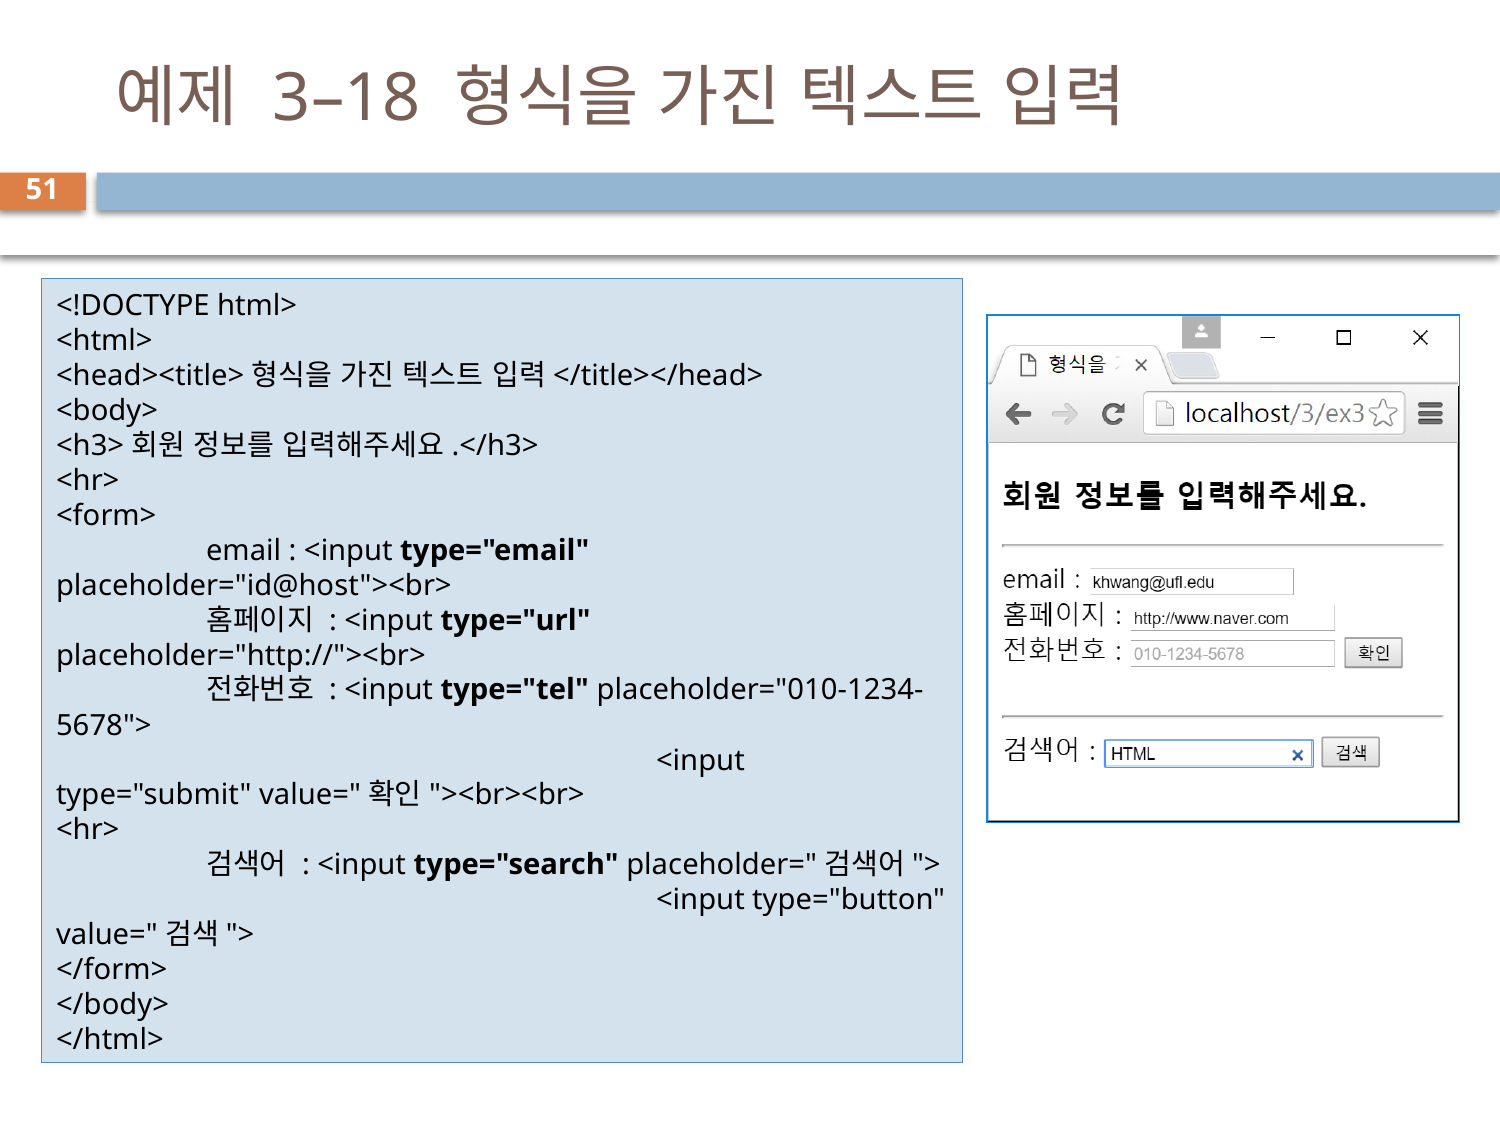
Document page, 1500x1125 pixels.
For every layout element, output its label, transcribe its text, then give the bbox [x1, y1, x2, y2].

title 예제 3–18 형식을 가진 텍스트 입력 [100, 37, 1438, 149]
slide_number 51 [0, 170, 87, 211]
text_box <!DOCTYPE html> <html> <head><title>형식을 가진 텍스트 입력</title></head> <body> <h3>회원 정보를 입력해주세요.</h3> <hr> <form> email : <input type="email" placeholder="id@host"><br> 홈페이지 : <input type="url" placeholder="http://"><br> 전화번호 : <input type="tel" placeholder="010-1234-5678"> <input type="submit" value="확인"><br><br> <hr> 검색어 : <input type="search" placeholder="검색어"> <input type="button" value="검색"> </form> </body> </html> [41, 278, 963, 1063]
picture [985, 314, 1460, 823]
